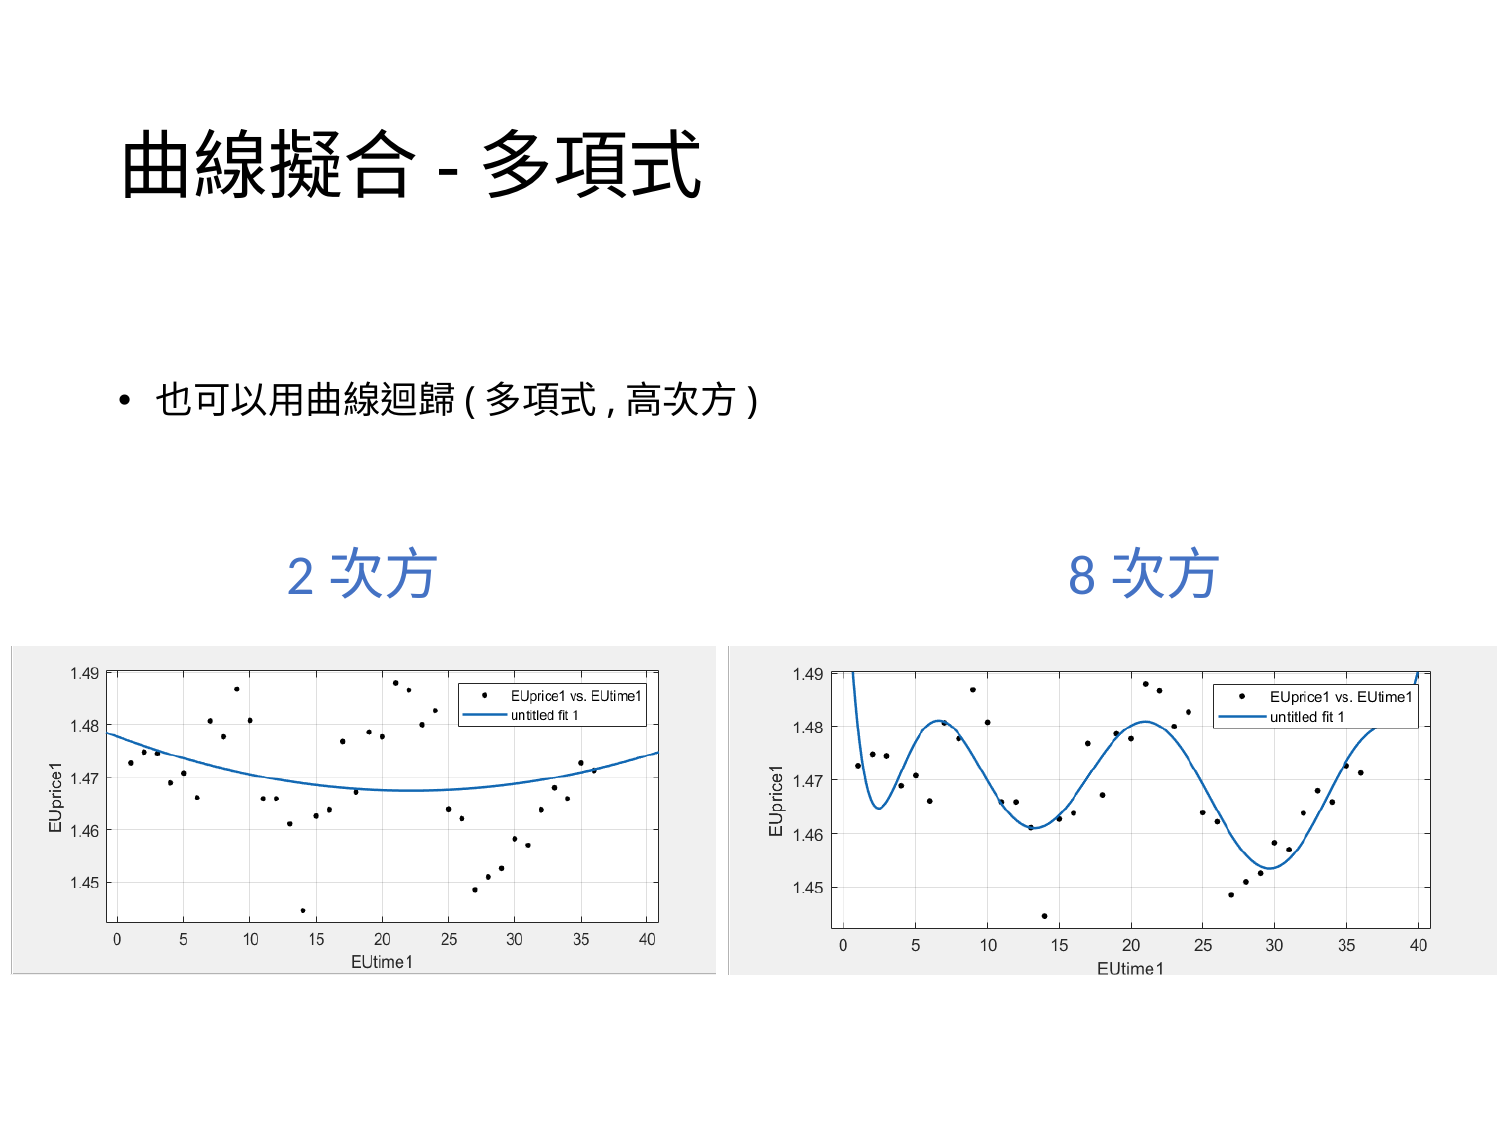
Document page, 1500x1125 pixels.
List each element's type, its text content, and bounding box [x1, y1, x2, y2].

picture [728, 646, 1497, 975]
text_box 8次方 [1056, 533, 1234, 612]
picture [10, 646, 716, 975]
title 曲線擬合-多項式 [103, 59, 1397, 278]
list 也可以用曲線迴歸(多項式,高次方) [103, 373, 1397, 901]
text_box 2次方 [274, 532, 452, 612]
